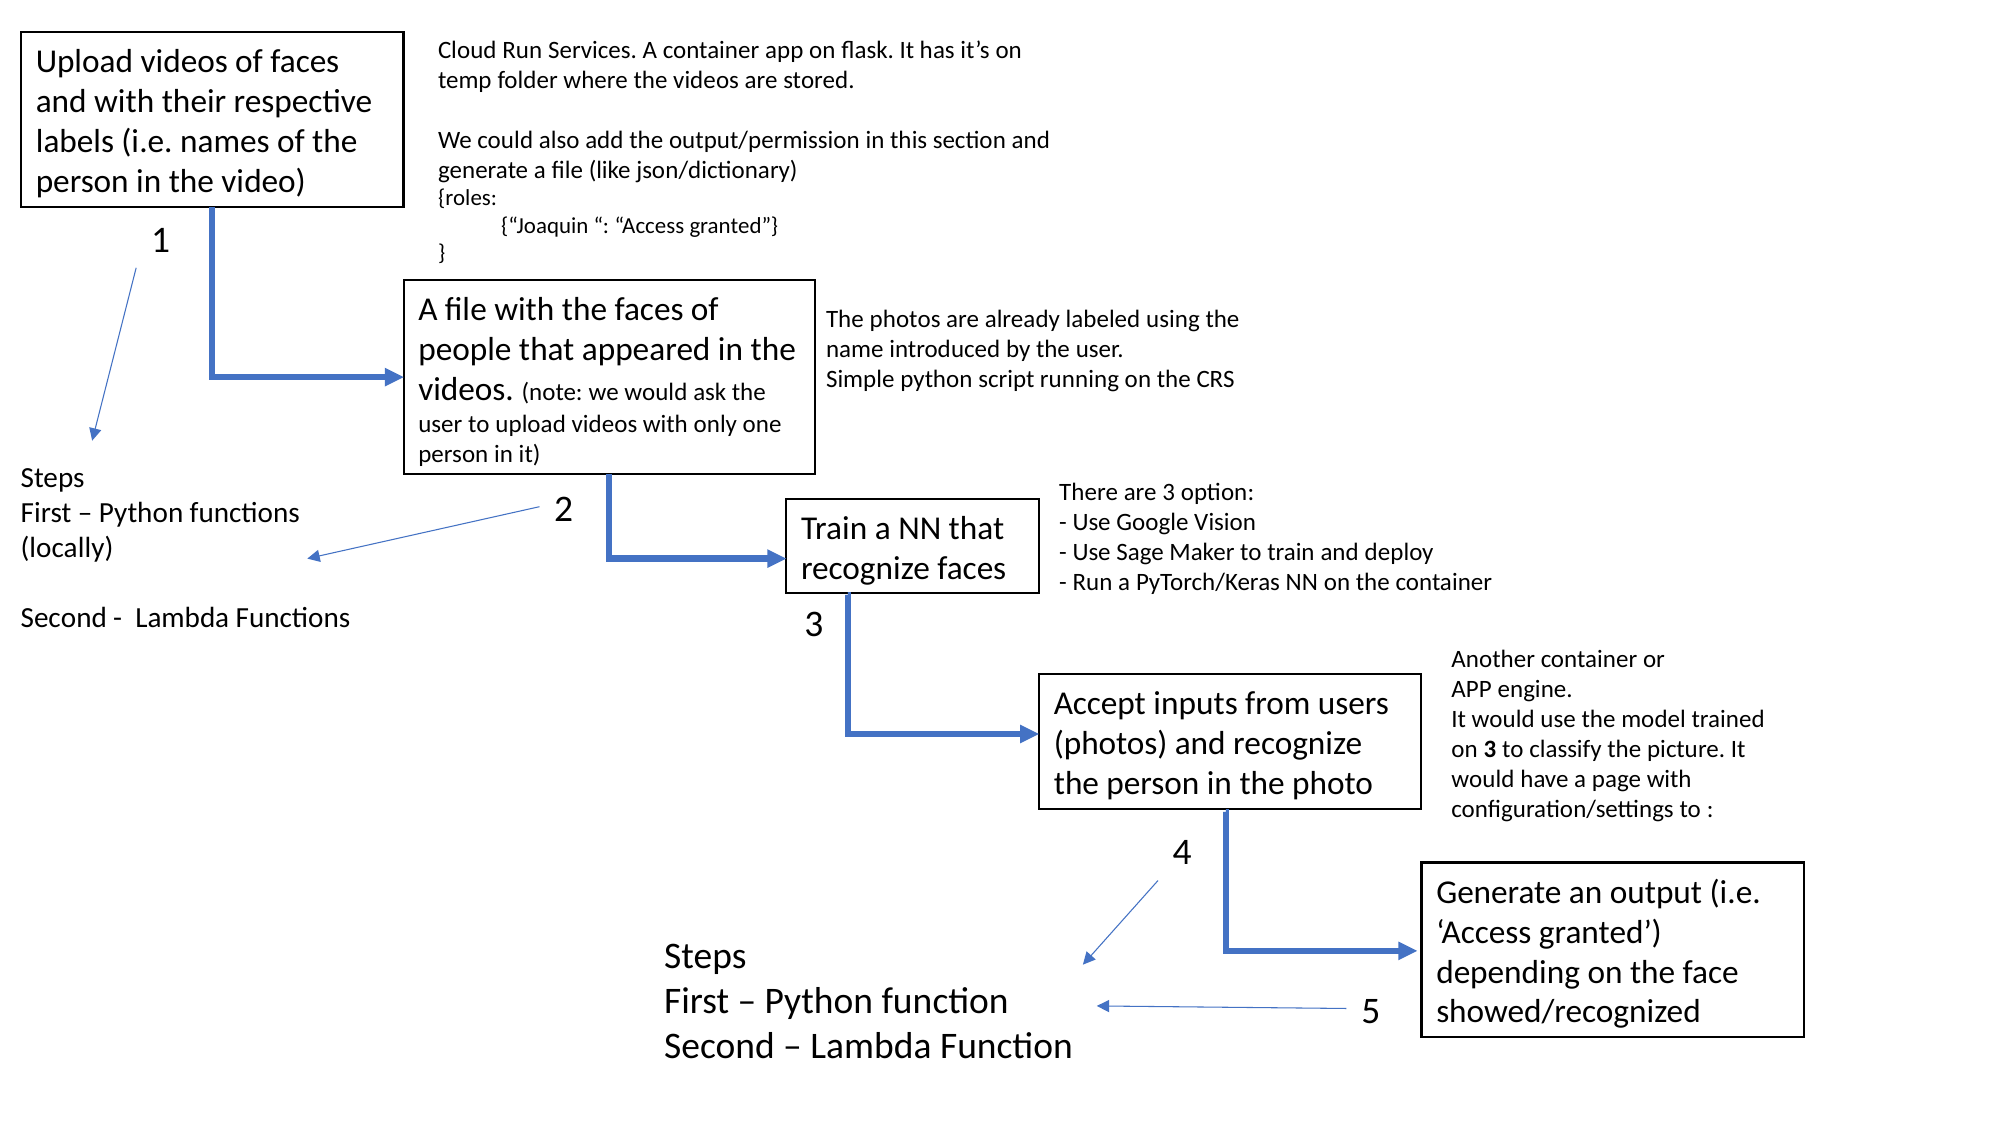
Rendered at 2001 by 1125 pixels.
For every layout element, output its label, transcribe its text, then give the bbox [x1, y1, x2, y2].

text_box Train a NN that recognize faces [785, 498, 1040, 594]
text_box Generate an output (i.e. ‘Access granted’) depending on the face showed/recognized [1420, 861, 1805, 1038]
text_box Upload videos of faces and with their respective labels (i.e. names of the person in the video) [20, 31, 405, 208]
text_box 1 [136, 207, 178, 267]
text_box Steps First – Python functions (locally) Second - Lambda Functions [5, 450, 366, 641]
text_box The photos are already labeled using the name introduced by the user. Simple python script running on the CRS [811, 295, 1288, 400]
text_box Another container or APP engine. It would use the model trained on 3 to classify the picture. It would have a page with configuration/settings to : [1436, 635, 1809, 830]
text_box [656, 429, 739, 607]
text_box Accept inputs from users (photos) and recognize the person in the photo [1038, 673, 1422, 810]
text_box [1251, 785, 1392, 977]
text_box Steps First – Python function Second – Lambda Function [649, 923, 1110, 1073]
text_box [223, 198, 393, 390]
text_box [307, 507, 540, 559]
text_box A file with the faces of people that appeared in the videos. (note: we would ask the user to upload videos with only one person in it) [403, 279, 816, 475]
text_box 2 [539, 476, 581, 537]
text_box 4 [1158, 819, 1200, 880]
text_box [1096, 1005, 1347, 1009]
text_box 3 [789, 592, 831, 652]
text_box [873, 568, 1013, 761]
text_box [1082, 880, 1158, 965]
text_box There are 3 option: - Use Google Vision - Use Sage Maker to train and deploy - Run a PyTorch/Keras NN on the container [1044, 467, 1531, 633]
text_box Cloud Run Services. A container app on flask. It has it’s on temp folder where the videos are stored. We could also add the output/permission in this section and generate a file (like json/dictionary) {roles: {“Joaquin “: “Access granted”} } [423, 25, 1097, 273]
text_box 5 [1346, 978, 1388, 1039]
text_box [92, 267, 137, 441]
